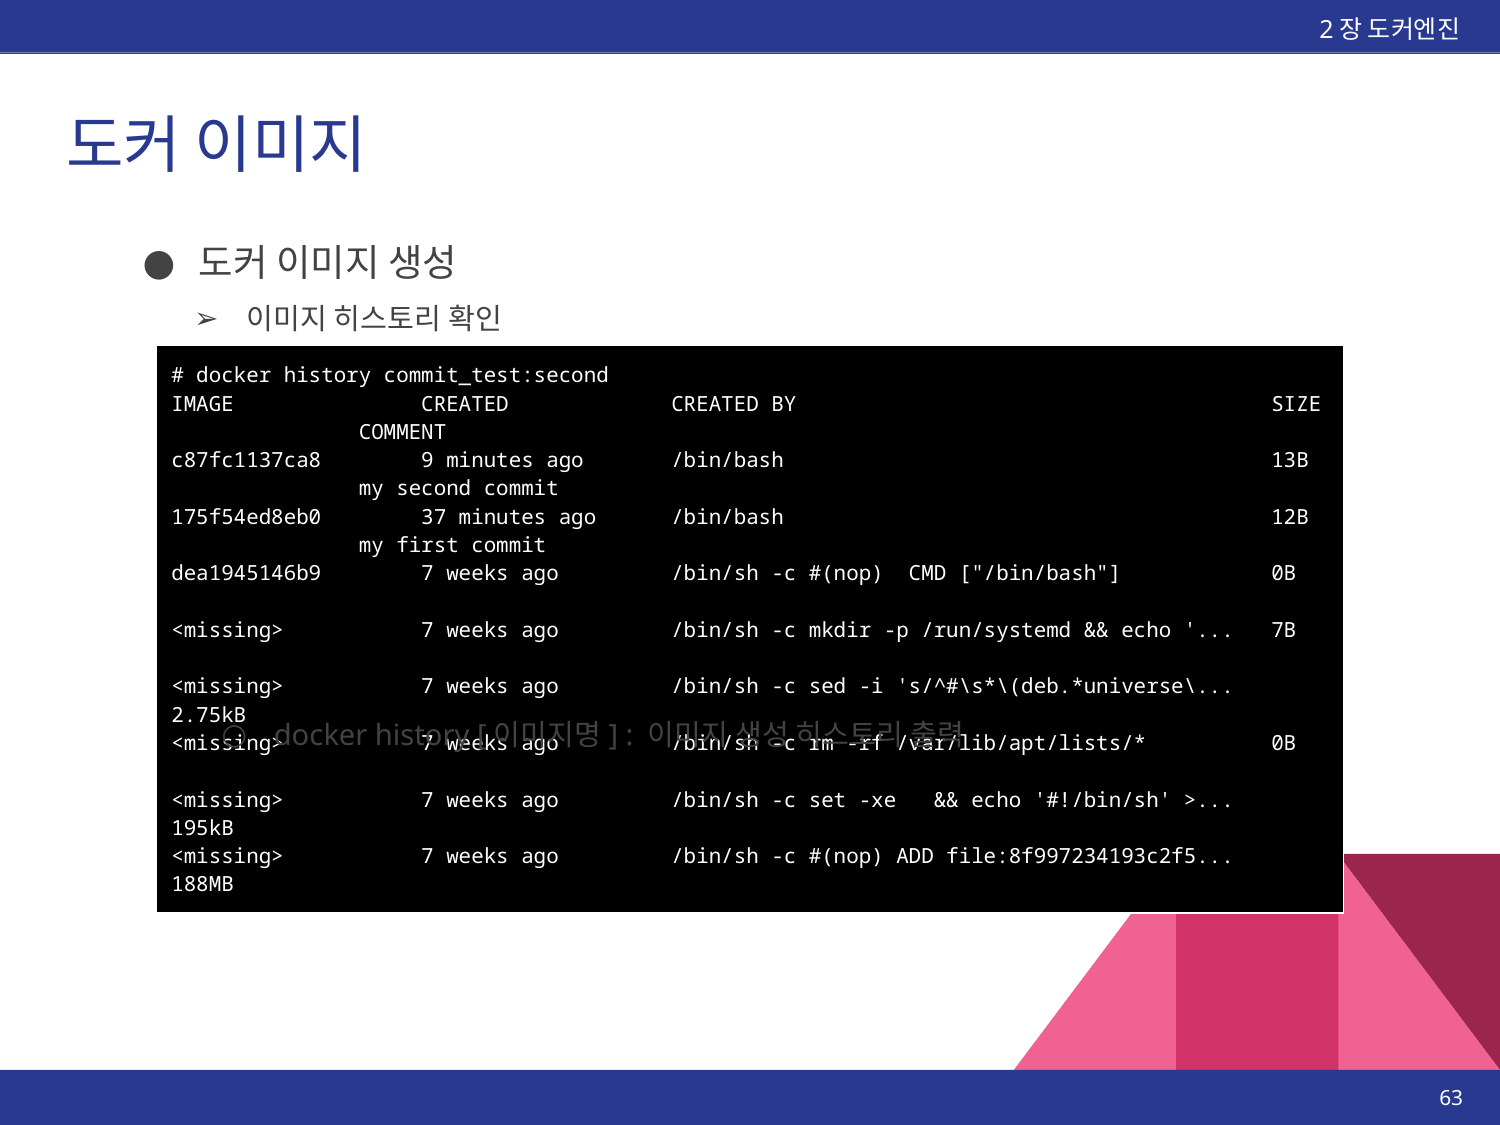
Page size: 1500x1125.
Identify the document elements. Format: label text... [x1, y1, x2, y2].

list 도커 이미지 생성 [108, 217, 1417, 292]
slide_number ‹#› [1387, 1071, 1478, 1125]
title 2장 도커엔진 [911, 0, 1475, 52]
table_header # docker history commit_test:second IMAGE CREATED CREATED BY SIZE COMMENT c87fc1137ca8 9 minutes ago /bin/bash 13B my second commit 175f54ed8eb0 37 minutes ago /bin/bash 12B my first commit dea1945146b9 7 weeks ago /bin/sh -c #(nop) CMD ["/bin/bash"] 0B <missing> 7 weeks ago /bin/sh -c mkdir -p /run/systemd && echo '... 7B <missing> 7 weeks ago /bin/sh -c sed -i 's/^#\s*\(deb.*universe\... 2.75kB <missing> 7 weeks ago /bin/sh -c rm -rf /var/lib/apt/lists/* 0B <missing> 7 weeks ago /bin/sh -c set -xe && echo '#!/bin/sh' >... 195kB <missing> 7 weeks ago /bin/sh -c #(nop) ADD file:8f997234193c2f5... 188MB [157, 766, 1343, 912]
title 도커 이미지 [51, 89, 1449, 189]
list docker history [이미지명] : 이미지 생성 히스토리 출력 [108, 700, 1417, 766]
table_header # docker history commit_test:second IMAGE CREATED CREATED BY SIZE COMMENT c87fc1137ca8 9 minutes ago /bin/bash 13B my second commit 175f54ed8eb0 37 minutes ago /bin/bash 12B my first commit dea1945146b9 7 weeks ago /bin/sh -c #(nop) CMD ["/bin/bash"] 0B <missing> 7 weeks ago /bin/sh -c mkdir -p /run/systemd && echo '... 7B <missing> 7 weeks ago /bin/sh -c sed -i 's/^#\s*\(deb.*universe\... 2.75kB <missing> 7 weeks ago /bin/sh -c rm -rf /var/lib/apt/lists/* 0B <missing> 7 weeks ago /bin/sh -c set -xe && echo '#!/bin/sh' >... 195kB <missing> 7 weeks ago /bin/sh -c #(nop) ADD file:8f997234193c2f5... 188MB [157, 346, 1343, 700]
list 이미지 히스토리 확인 [156, 279, 1367, 345]
